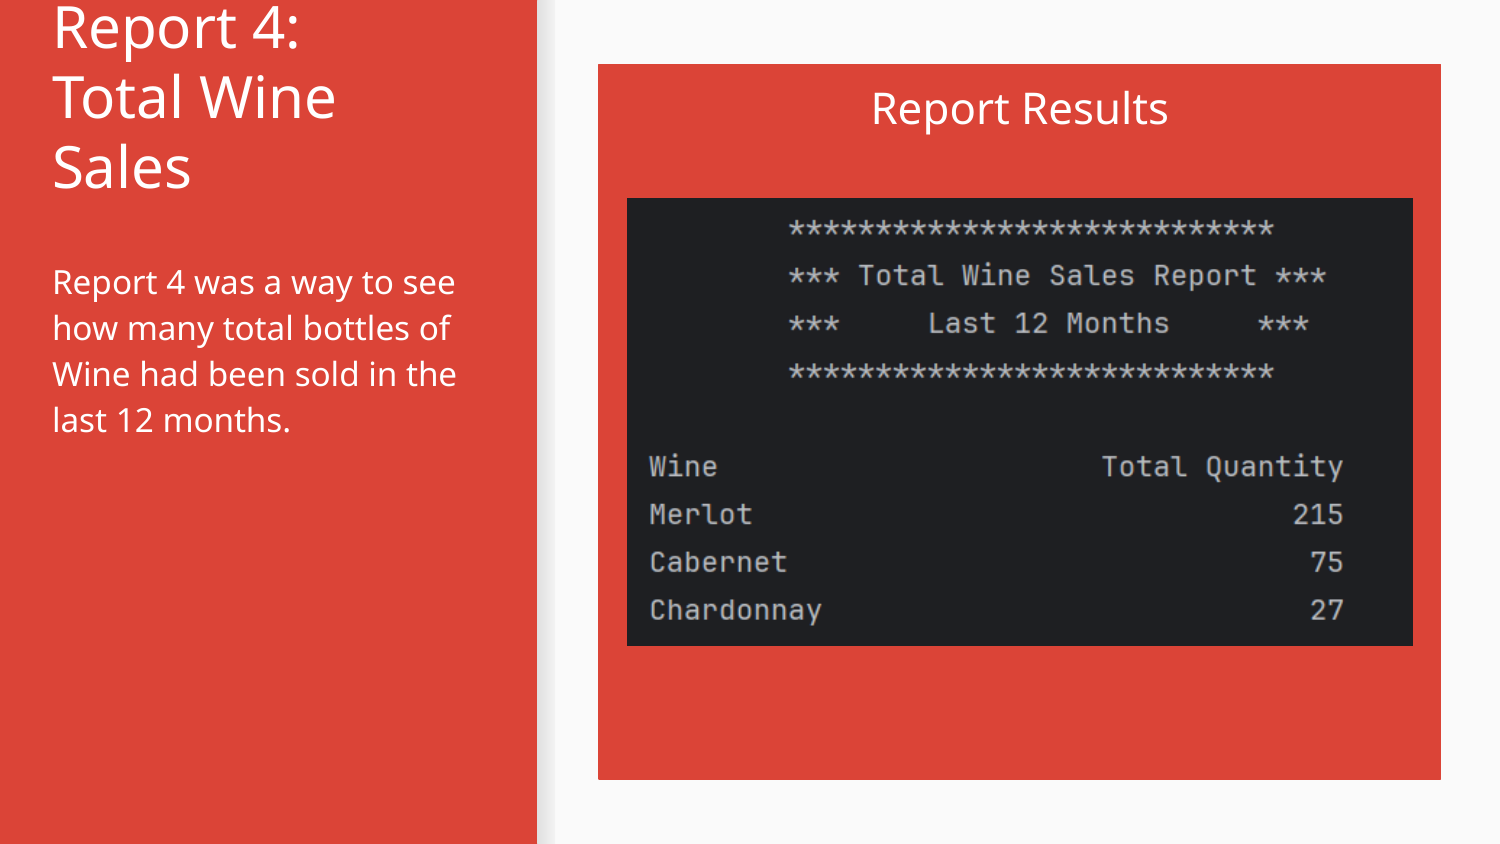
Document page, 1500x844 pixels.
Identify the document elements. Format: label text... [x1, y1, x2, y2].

picture [626, 197, 1414, 647]
text_box Report Results [599, 64, 1441, 780]
list Report 4 was a way to see how many total bottles of Wine had been sold in the last 12 months. [37, 240, 498, 760]
title Report 4: Total Wine Sales [37, 58, 498, 216]
